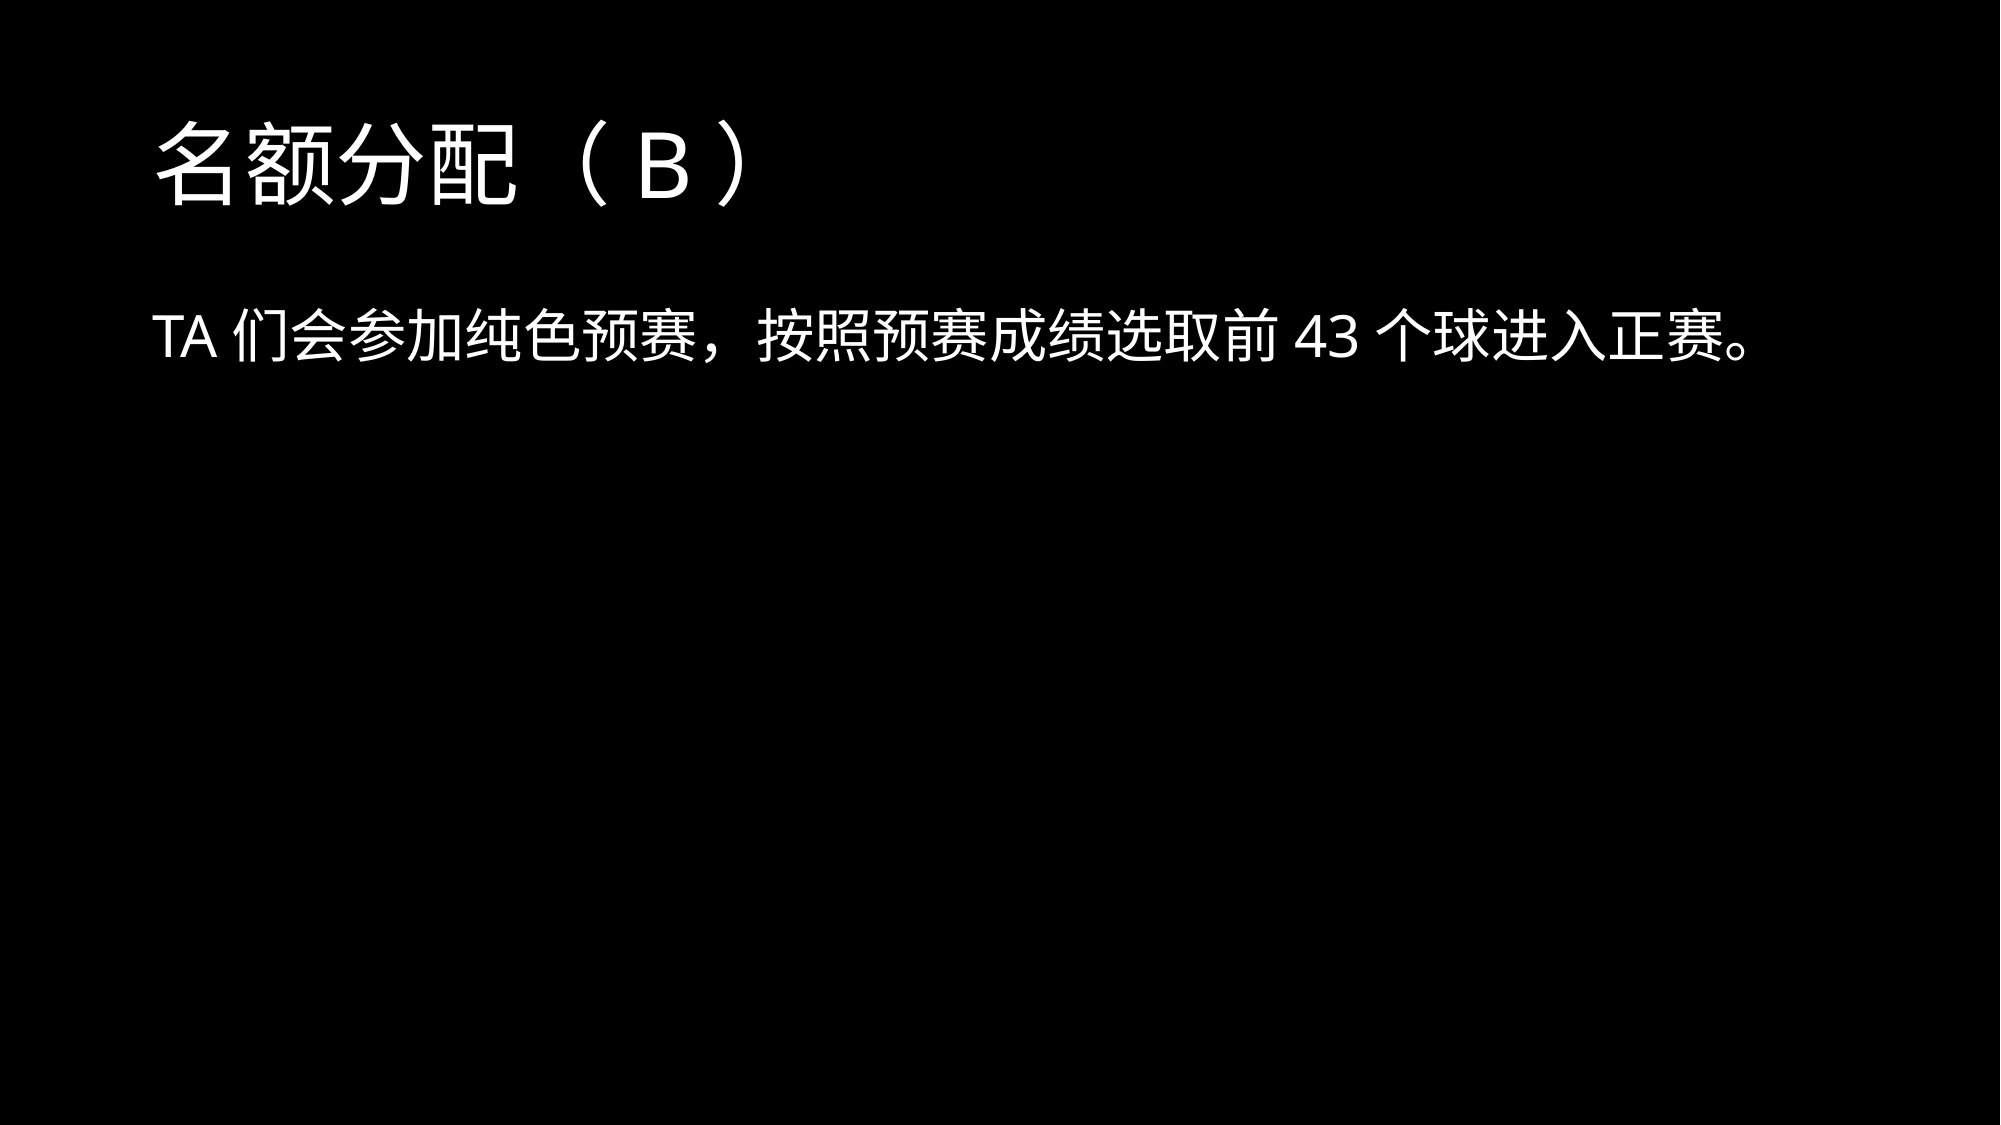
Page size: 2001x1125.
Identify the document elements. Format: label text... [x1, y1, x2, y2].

title 名额分配（B） [137, 59, 1863, 278]
list TA们会参加纯色预赛，按照预赛成绩选取前43个球进入正赛。 [137, 299, 1863, 1014]
